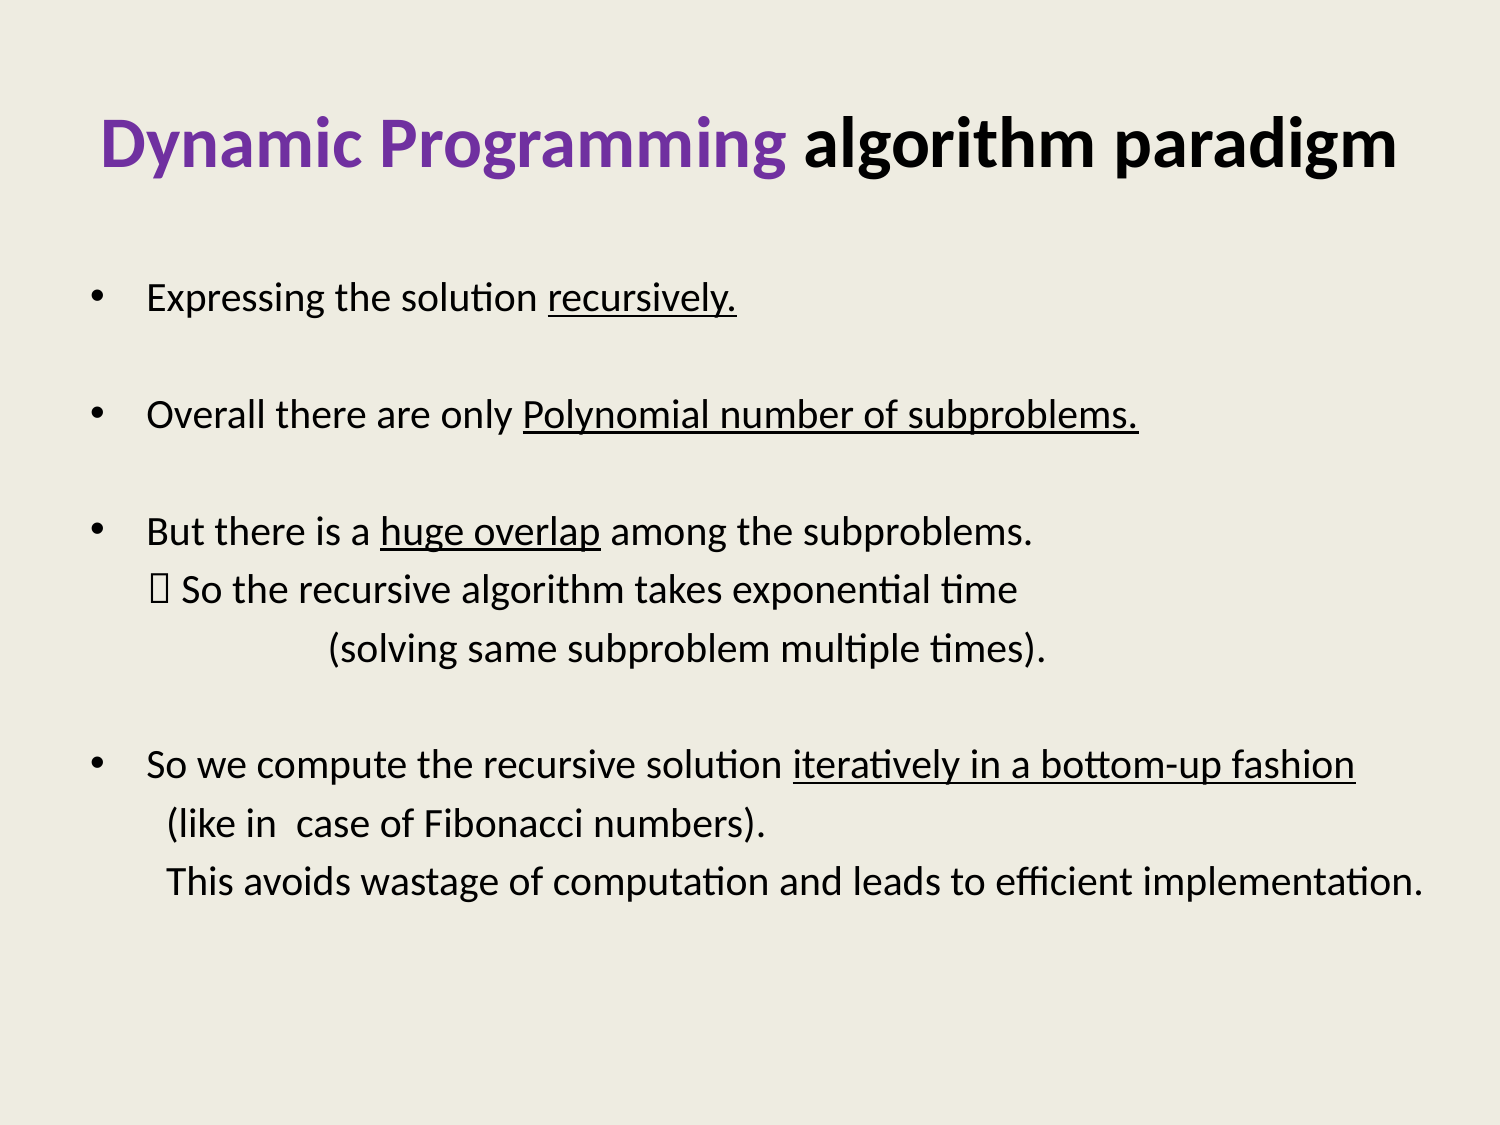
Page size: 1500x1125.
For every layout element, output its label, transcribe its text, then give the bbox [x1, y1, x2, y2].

title Dynamic Programming algorithm paradigm [75, 45, 1425, 233]
list Expressing the solution recursively. Overall there are only Polynomial number of subproblems. But there is a huge overlap among the subproblems.  So the recursive algorithm takes exponential time (solving same subproblem multiple times). So we compute the recursive solution iteratively in a bottom-up fashion (like in case of Fibonacci numbers). This avoids wastage of computation and leads to efficient implementation. [75, 262, 1488, 1005]
